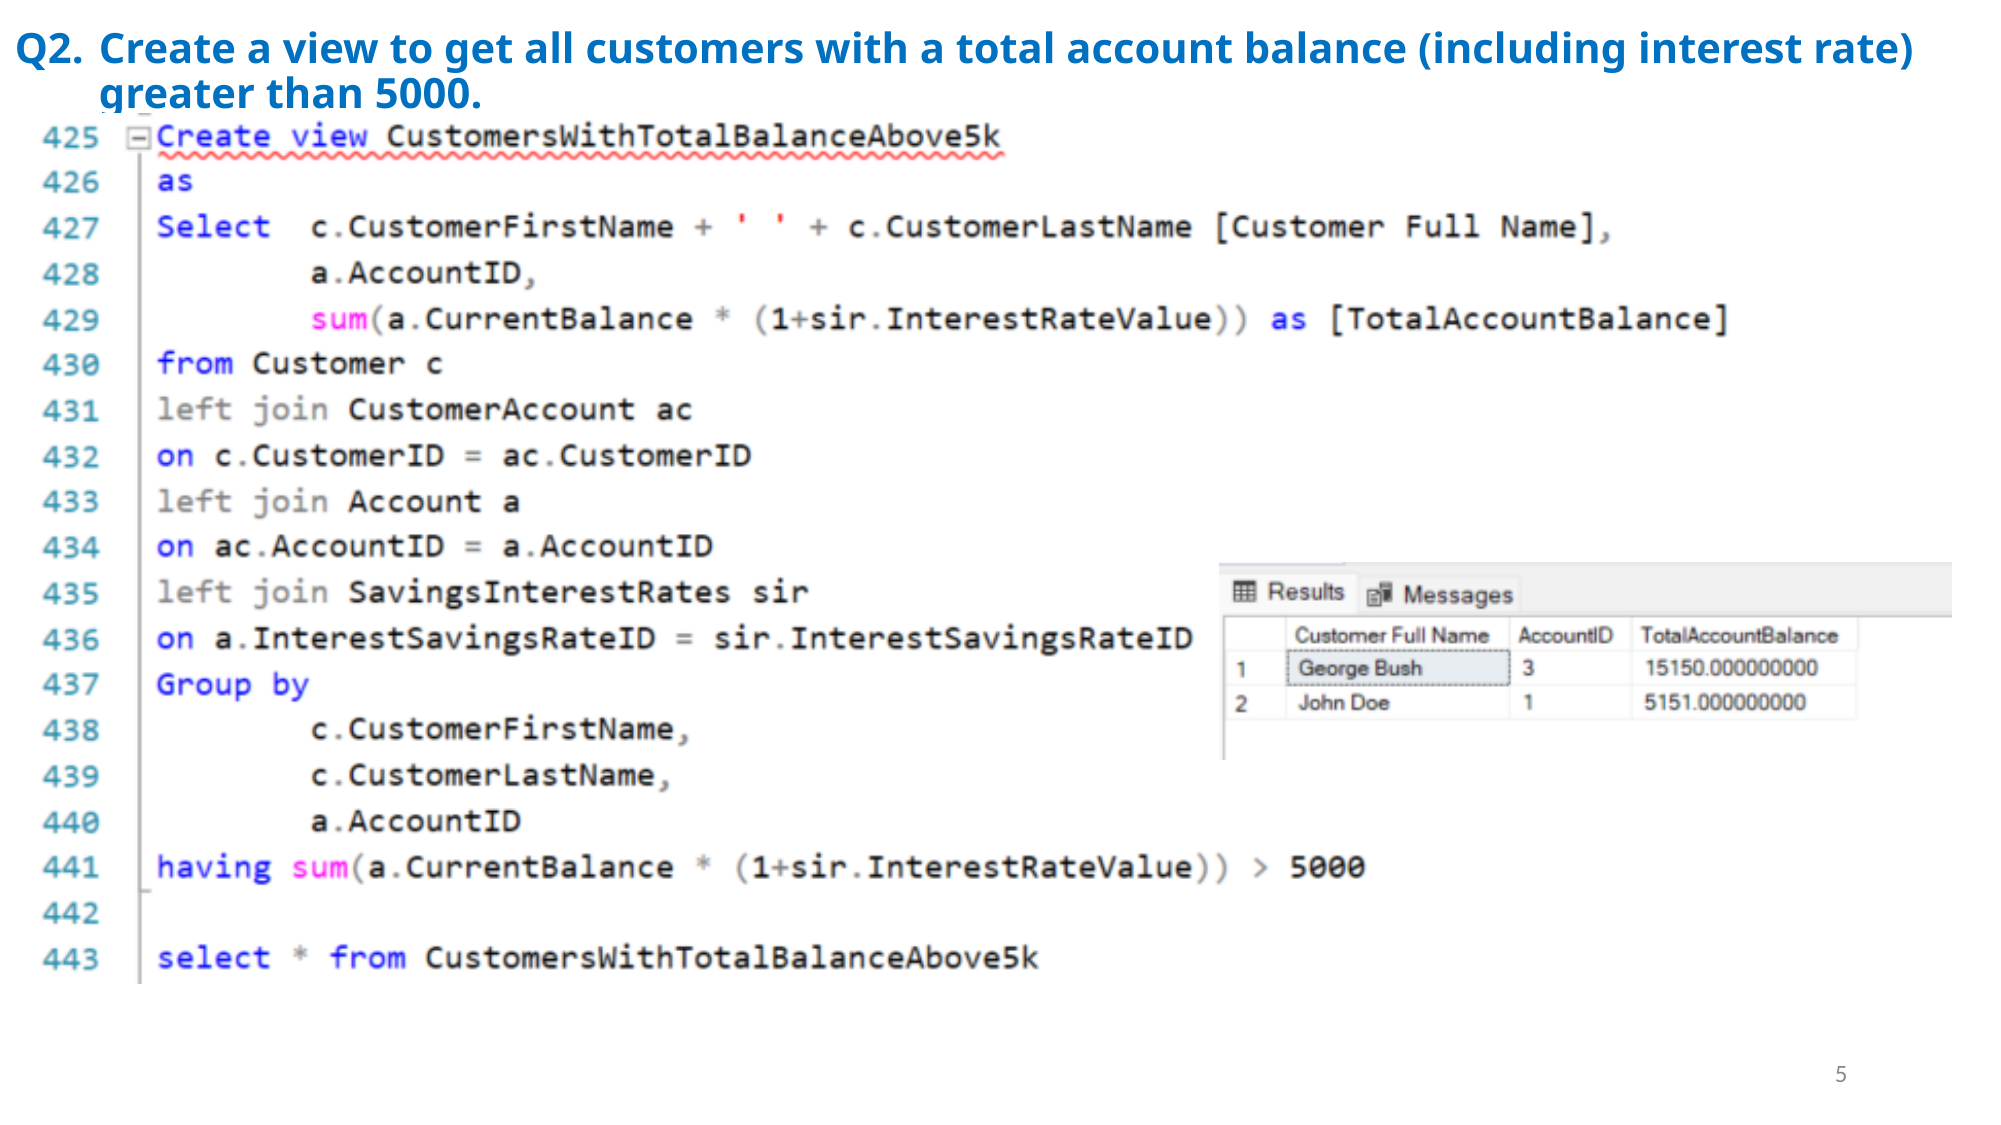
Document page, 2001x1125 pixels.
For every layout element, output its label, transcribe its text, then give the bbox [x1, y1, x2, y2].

text_box Q2. [0, 20, 84, 87]
picture [31, 113, 1952, 984]
text_box Create a view to get all customers with a total account balance (including interest rate) greater than 5000. [84, 20, 2000, 302]
slide_number 5 [1412, 1042, 1863, 1103]
